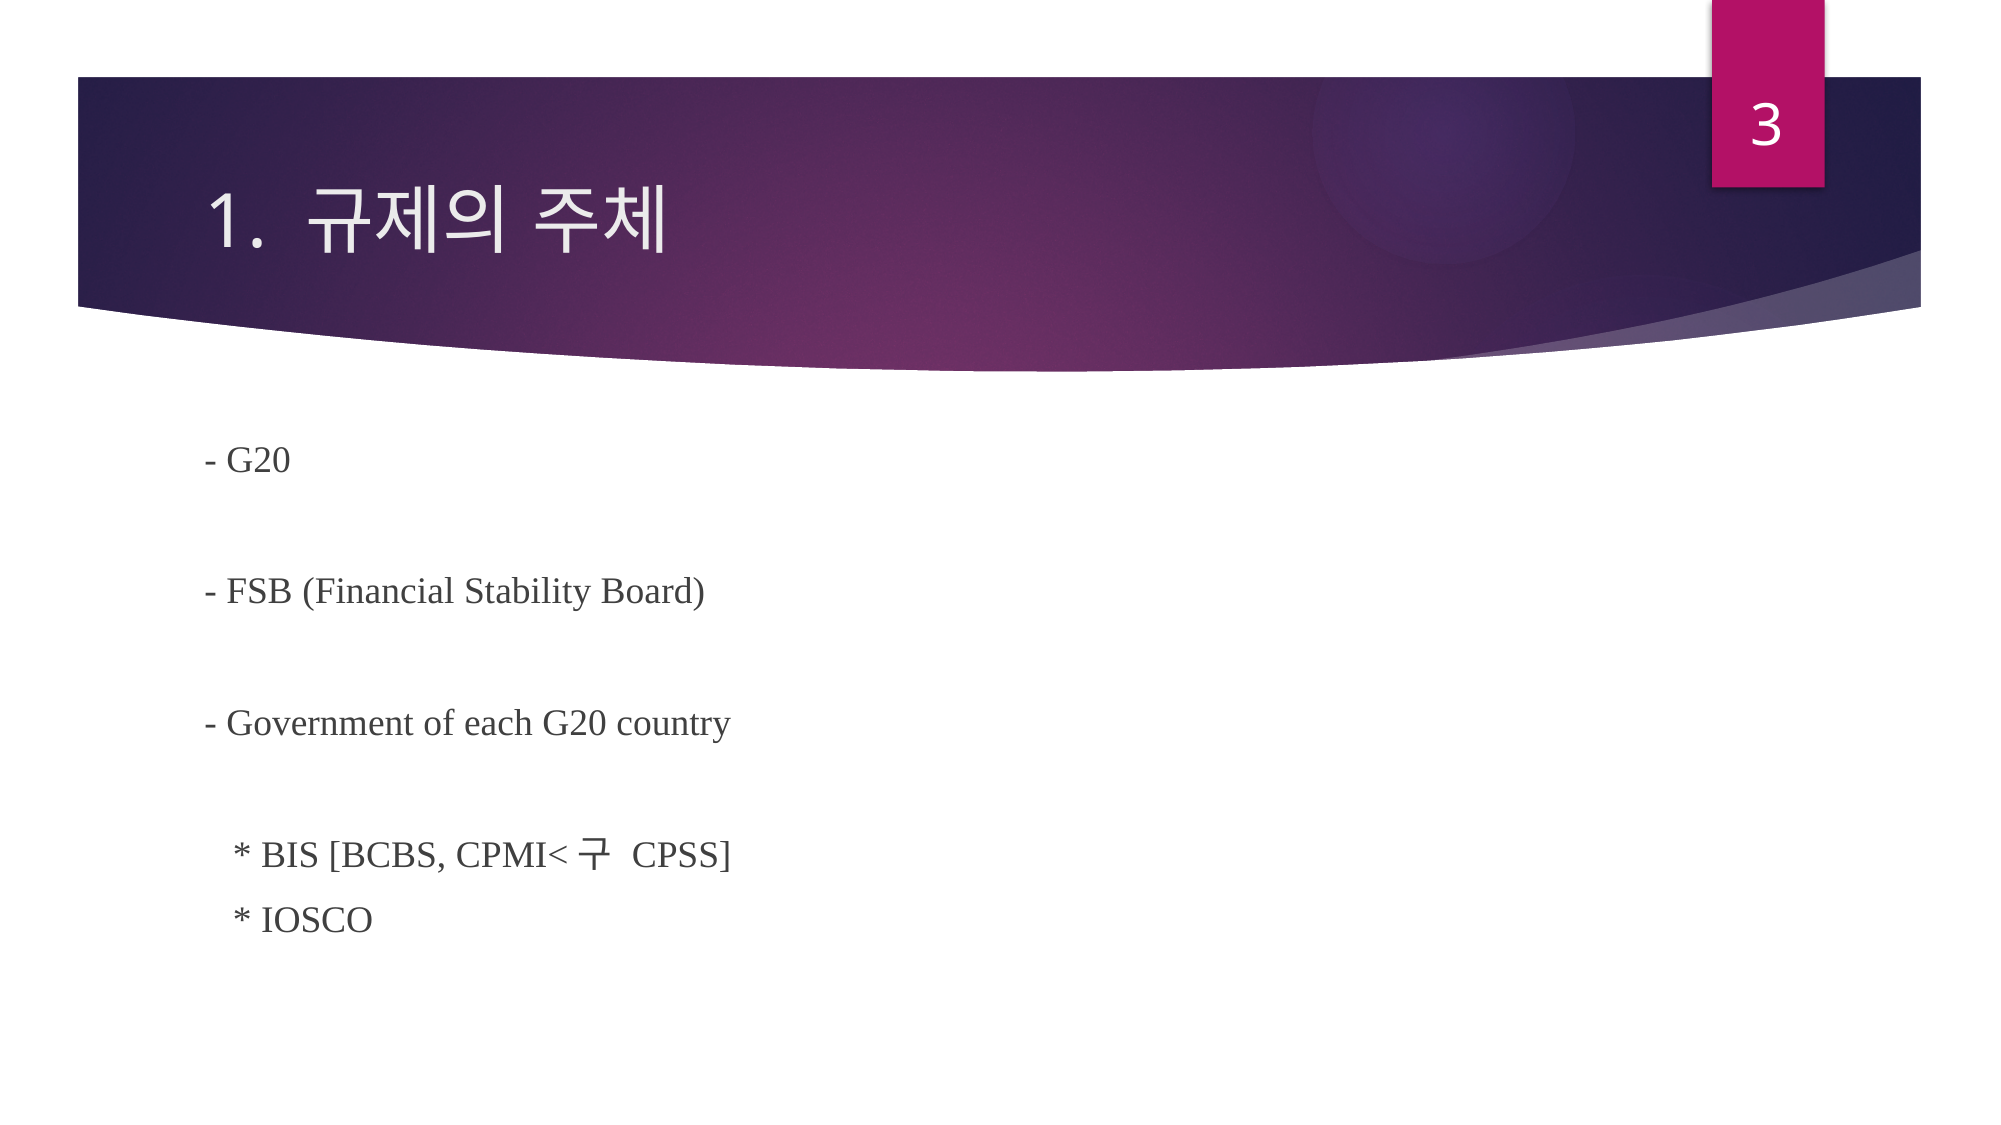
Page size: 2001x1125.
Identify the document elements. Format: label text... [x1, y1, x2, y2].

slide_number 3 [1698, 48, 1836, 175]
list - G20 - FSB (Financial Stability Board) - Government of each G20 country * BIS [BCBS, CPMI<구 CPSS] * IOSCO [189, 427, 1638, 988]
title 1. 규제의 주체 [189, 159, 1627, 276]
